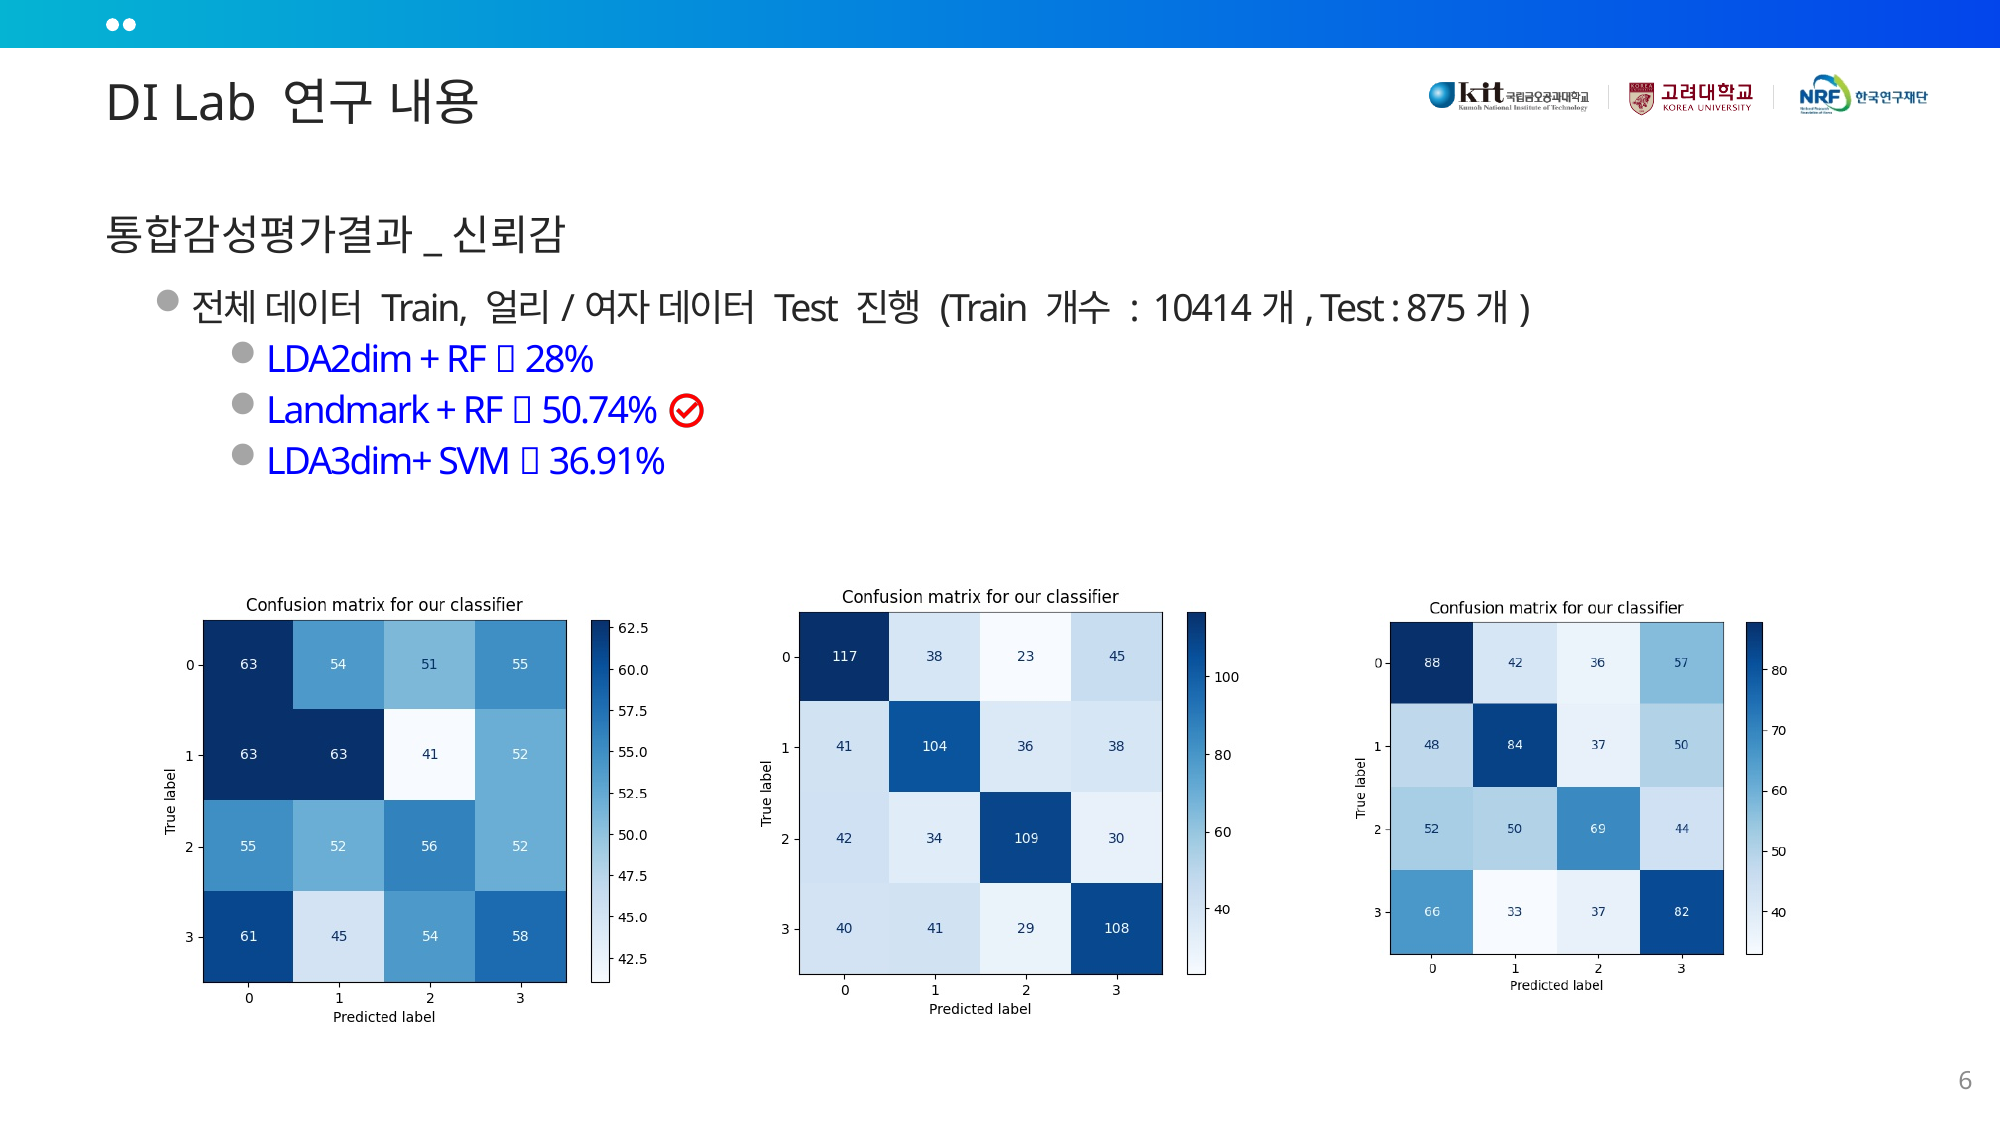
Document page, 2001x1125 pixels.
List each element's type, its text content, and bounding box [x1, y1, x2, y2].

text_box 통합감성평가결과_신뢰감 [89, 191, 1250, 277]
picture [1798, 72, 1929, 114]
slide_number 6 [1898, 1052, 1988, 1112]
text_box 전체 데이터 Train, 얼리/여자 데이터 Test 진행 (Train 개수 : 10414개, Test : 875개) LDA2dim + RF  28% Landmark + RF  50.74% LDA3dim+ SVM  36.91% [138, 276, 1656, 490]
picture [667, 391, 706, 430]
picture [1627, 81, 1754, 117]
picture [1426, 77, 1590, 112]
list DI Lab 연구 내용 [90, 71, 733, 139]
picture [97, 554, 1870, 1034]
